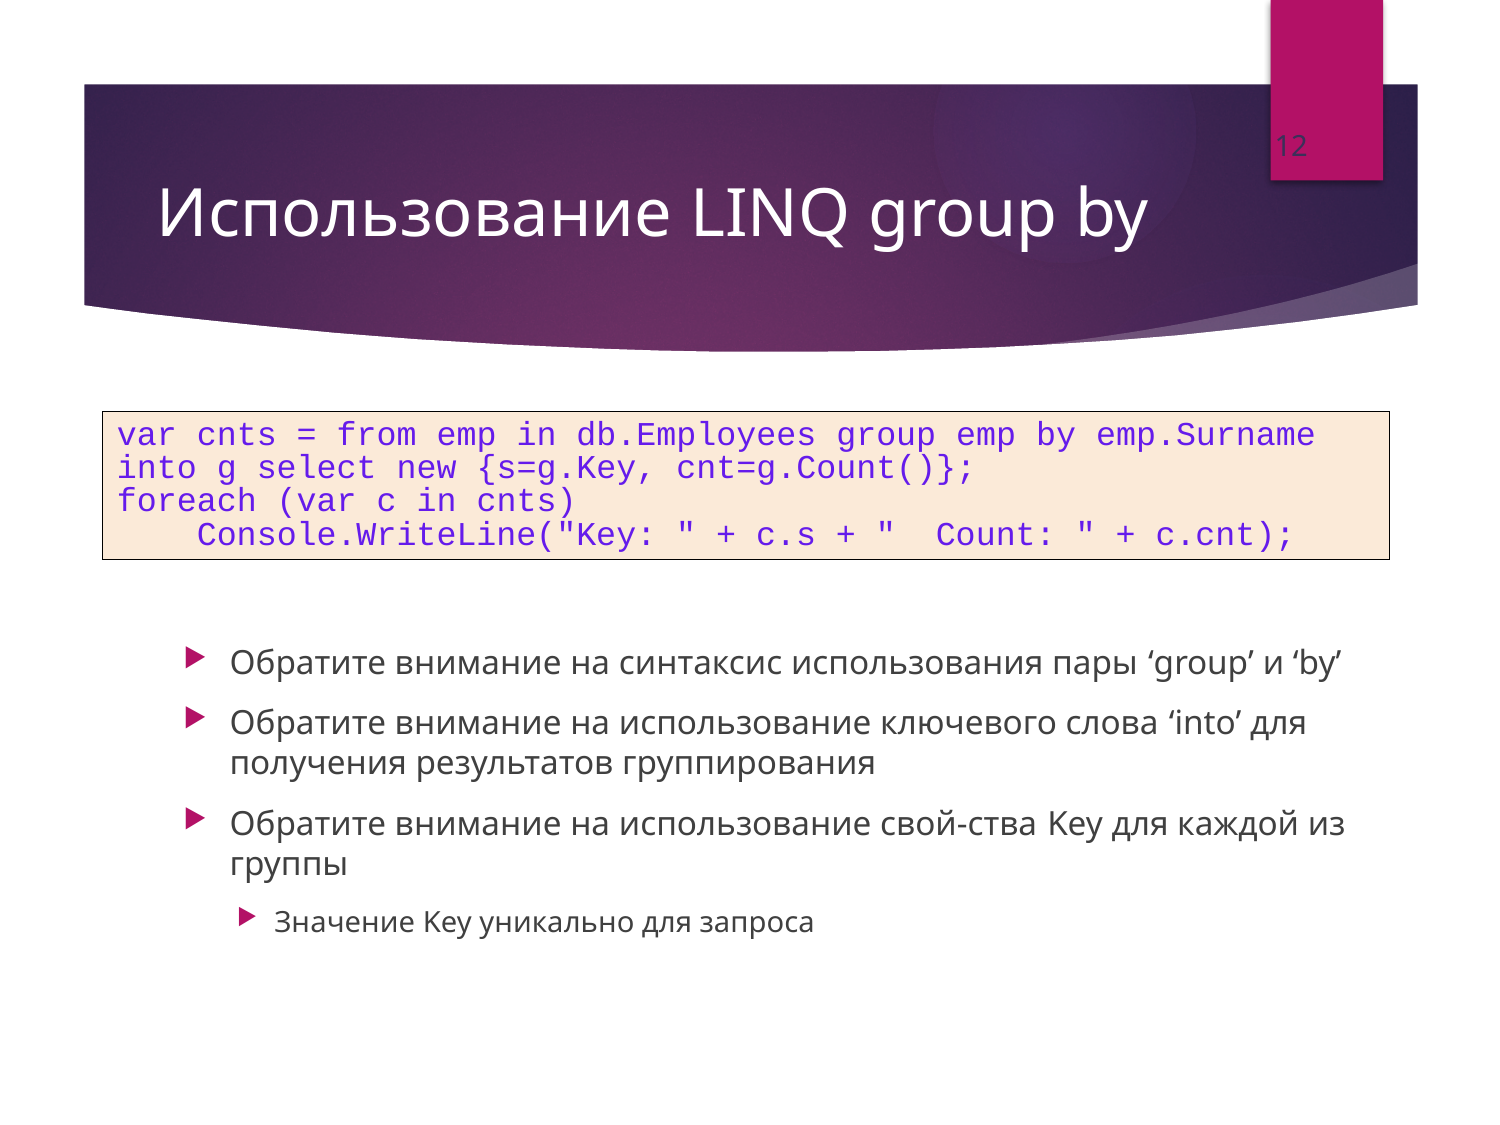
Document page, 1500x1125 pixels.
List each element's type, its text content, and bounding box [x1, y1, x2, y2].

text_box var cnts = from emp in db.Employees group emp by emp.Surname into g select new {s=g.Key, cnt=g.Count()}; foreach (var c in cnts) Console.WriteLine("Key: " + c.s + " Count: " + c.cnt); [102, 411, 1390, 560]
list Обратите внимание на синтаксис использования пары ‘group’ и ‘by’ Обратите внимание на использование ключевого слова ‘into’ для получения результатов группирования Обратите внимание на использование свой-ства Key для каждой из группы Значение Key уникально для запроса [102, 633, 1390, 1083]
slide_number 12 [1259, 48, 1390, 175]
title Использование LINQ group by [141, 152, 1183, 269]
